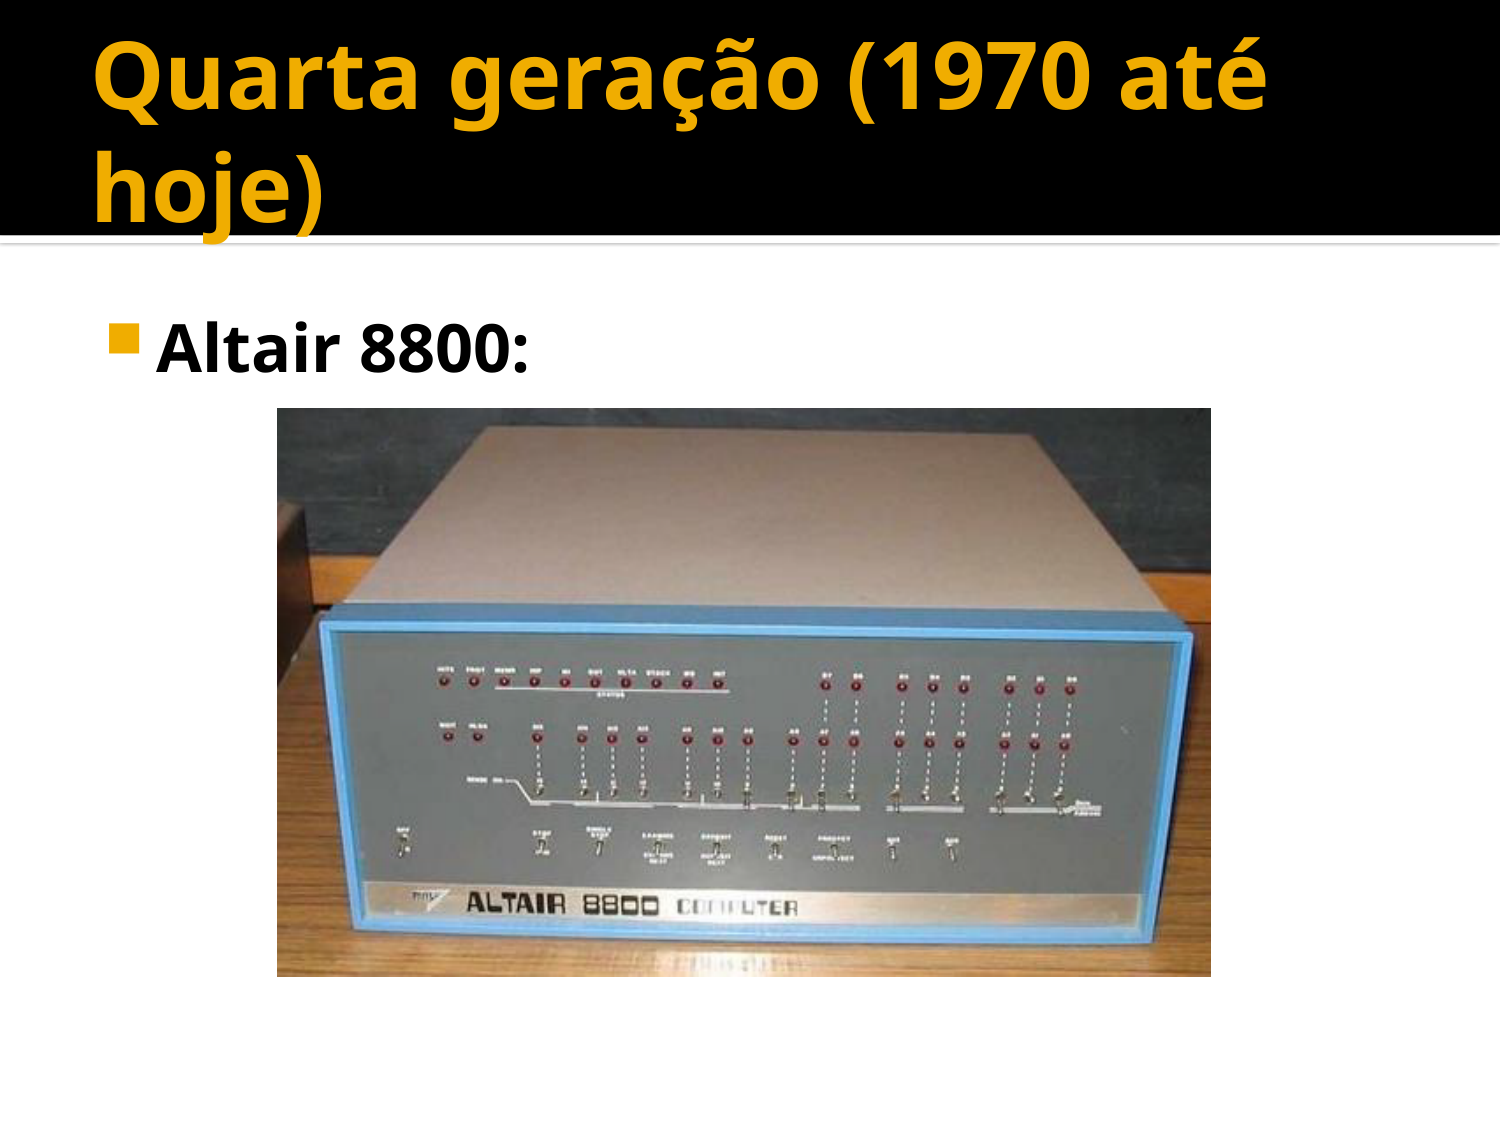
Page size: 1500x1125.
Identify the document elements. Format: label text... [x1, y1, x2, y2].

picture [277, 408, 1211, 977]
list Altair 8800: [75, 291, 1425, 1050]
title Quarta geração (1970 até hoje) [75, 25, 1425, 231]
